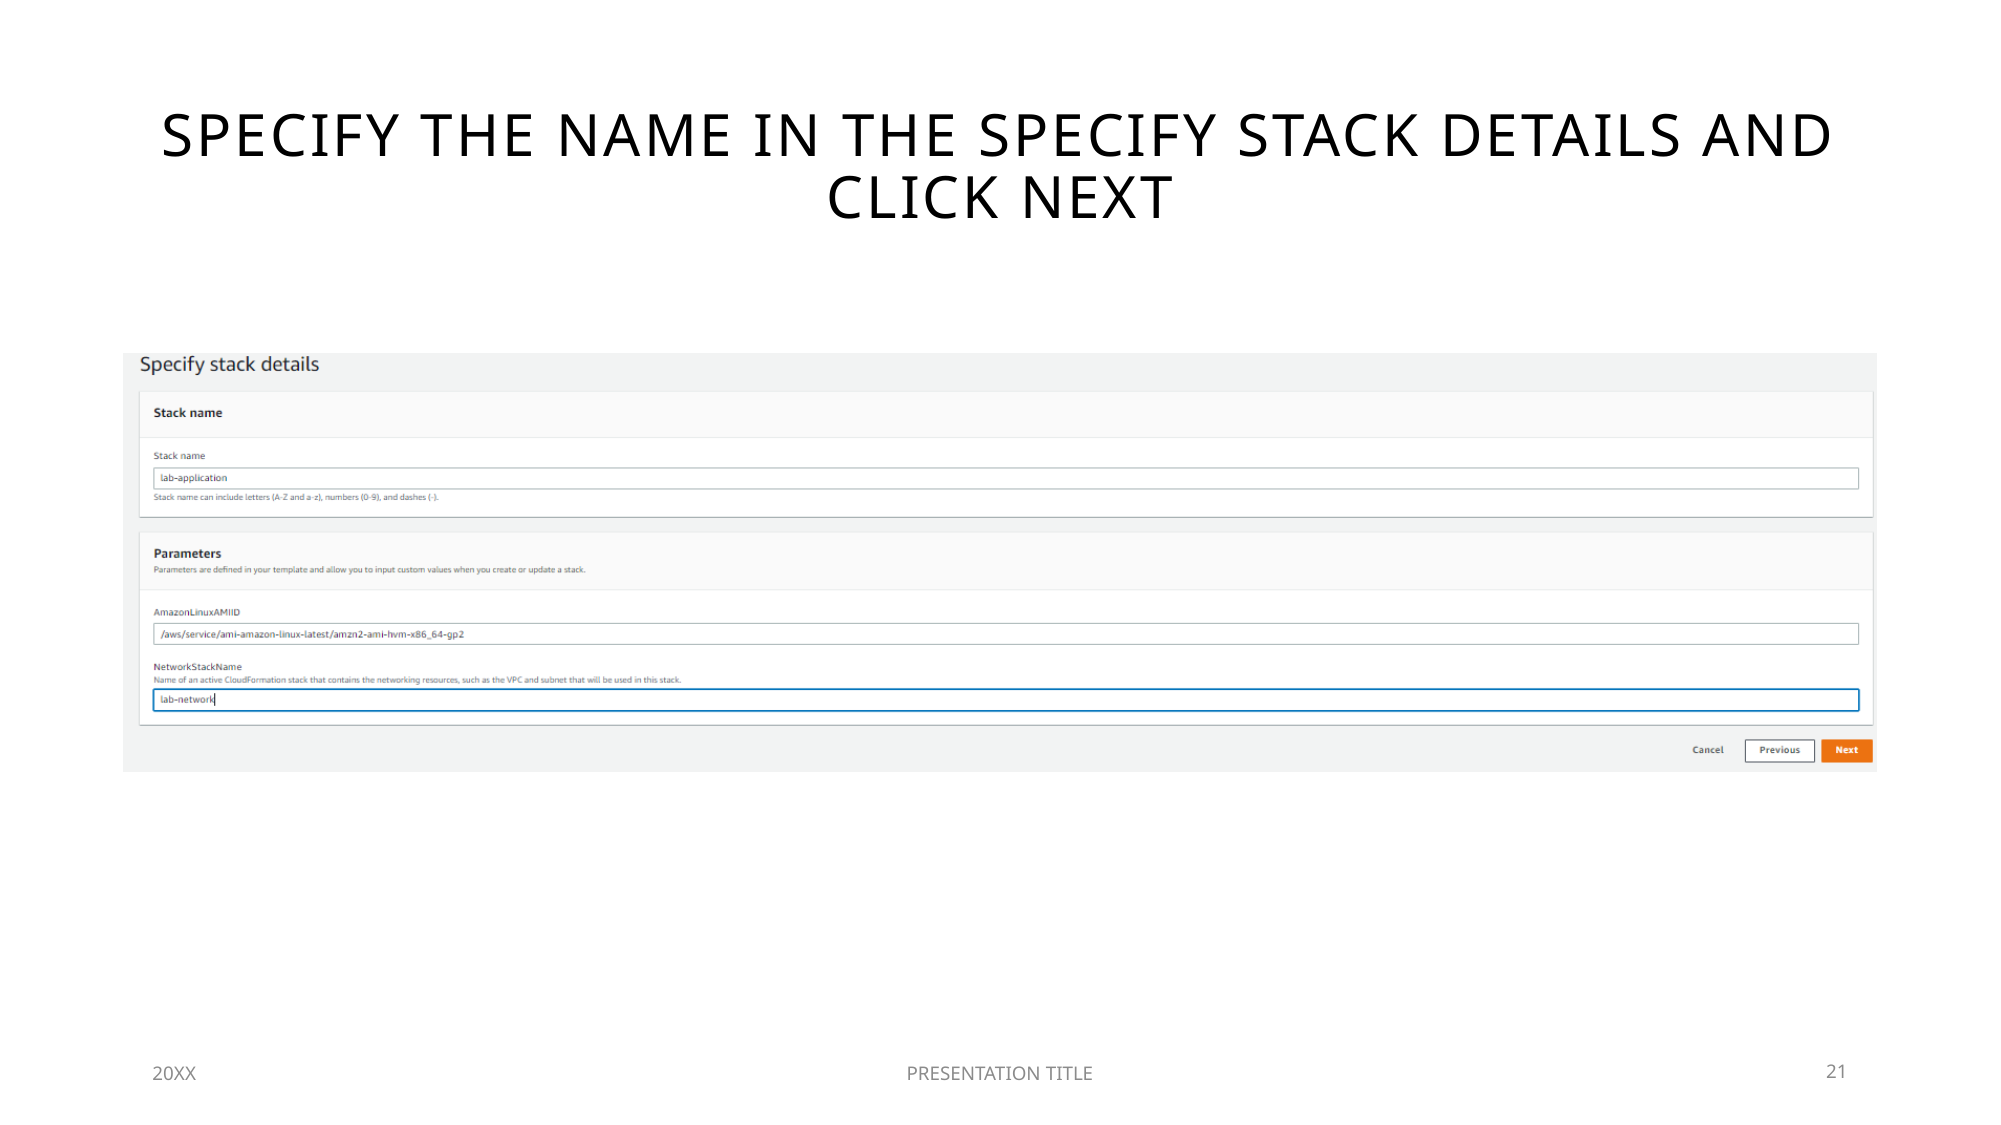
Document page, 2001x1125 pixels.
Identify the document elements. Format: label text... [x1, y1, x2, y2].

slide_number 21 [1412, 1042, 1863, 1103]
slide_number 20XX [137, 1042, 588, 1103]
picture [123, 353, 1877, 772]
footer PRESENTATION TITLE [662, 1042, 1338, 1103]
title Specify the name in the specify stack details and click next [137, 59, 1863, 278]
